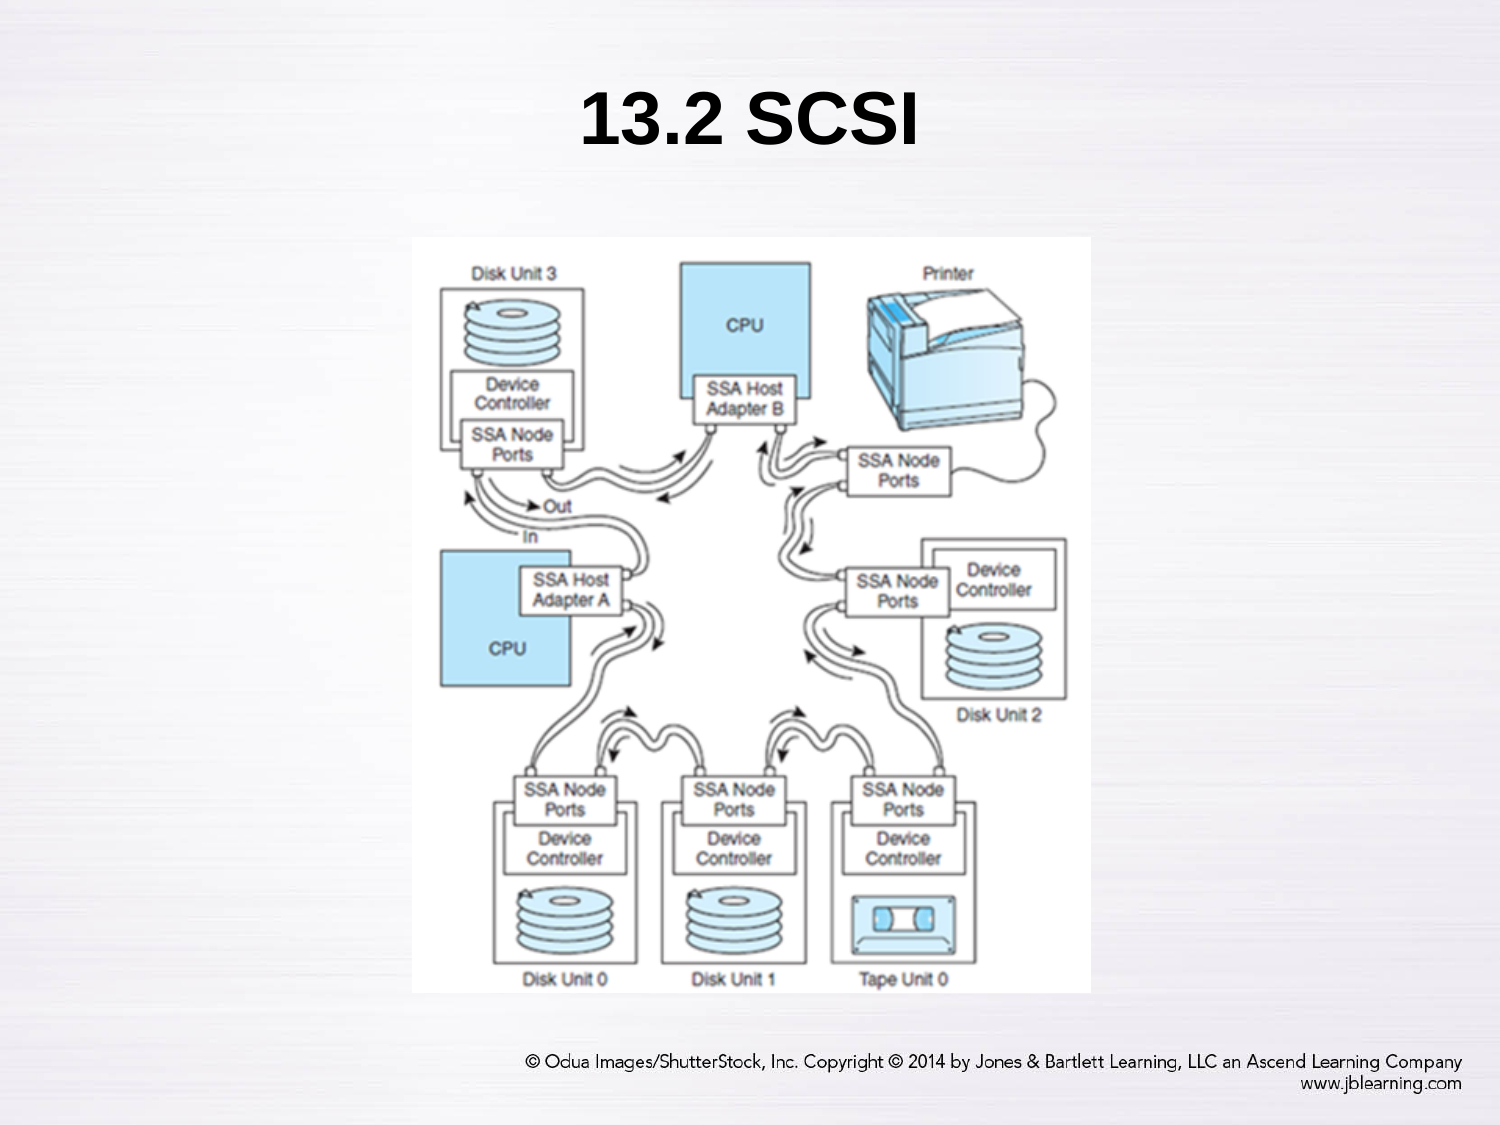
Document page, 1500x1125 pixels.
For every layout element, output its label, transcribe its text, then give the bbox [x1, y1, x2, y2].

picture [0, 0, 1500, 1125]
title 13.2 SCSI [112, 45, 1388, 196]
